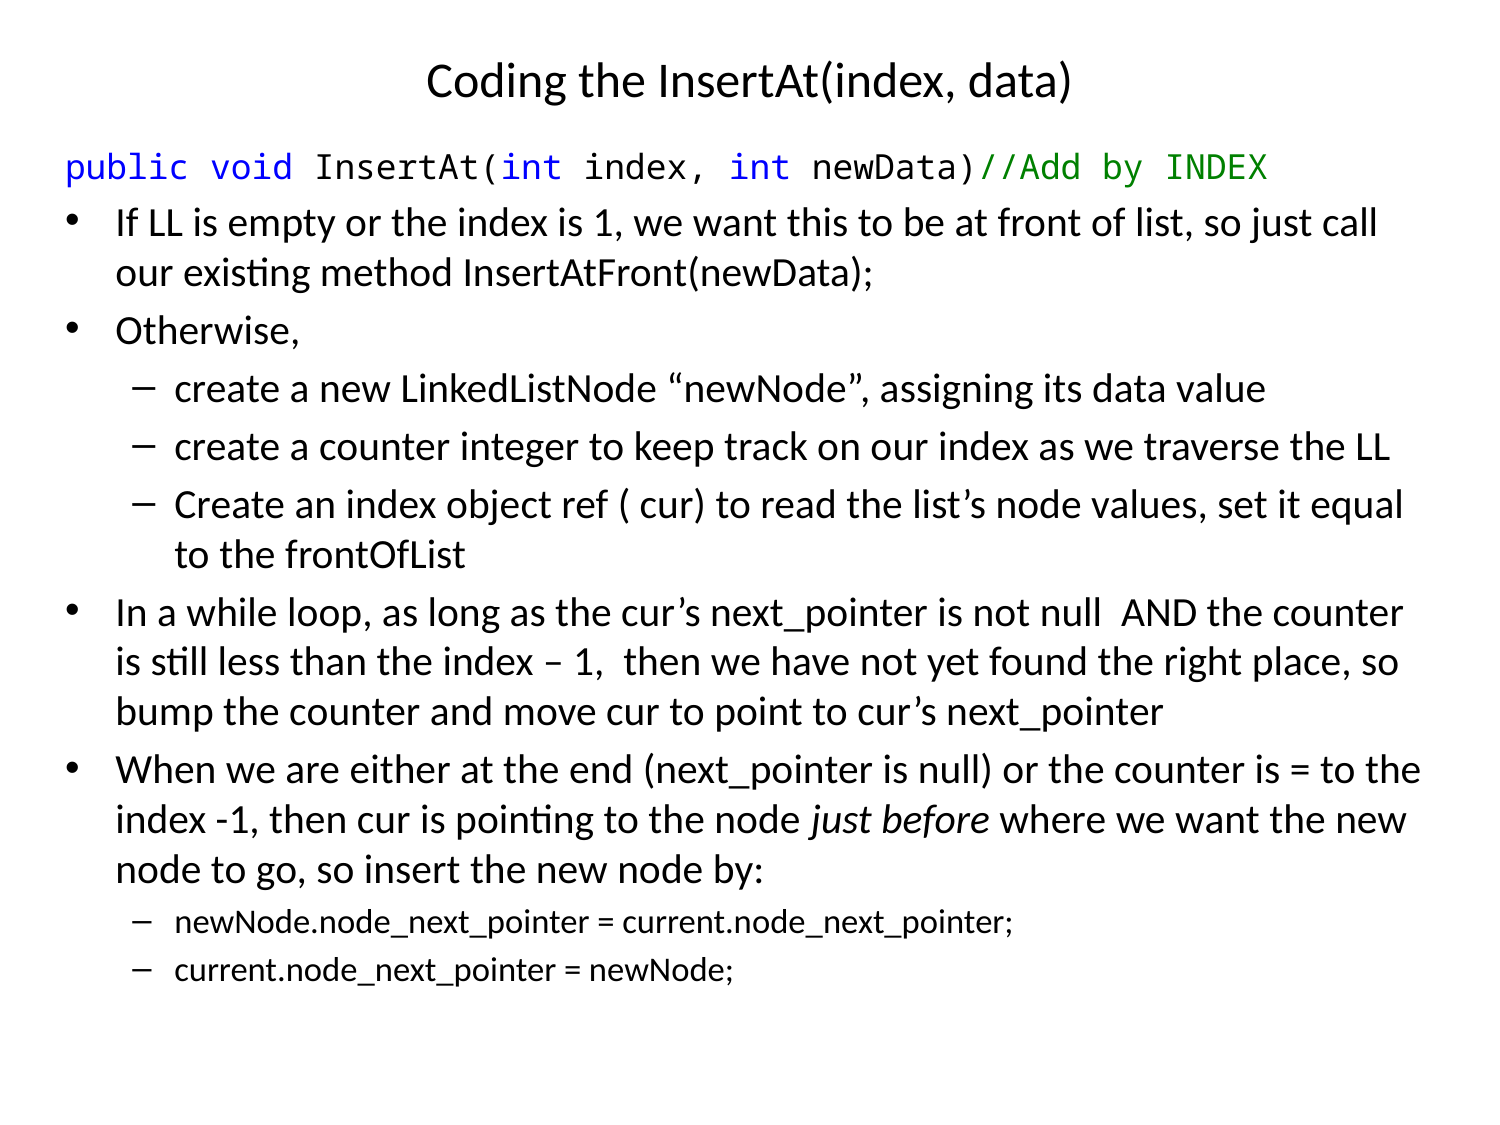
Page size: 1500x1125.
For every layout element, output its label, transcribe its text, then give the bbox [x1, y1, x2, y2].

title Coding the InsertAt(index, data) [75, 24, 1425, 130]
list public void InsertAt(int index, int newData)//Add by INDEX If LL is empty or the index is 1, we want this to be at front of list, so just call our existing method InsertAtFront(newData); Otherwise, create a new LinkedListNode “newNode”, assigning its data value create a counter integer to keep track on our index as we traverse the LL Create an index object ref ( cur) to read the list’s node values, set it equal to the frontOfList In a while loop, as long as the cur’s next_pointer is not null AND the counter is still less than the index – 1, then we have not yet found the right place, so bump the counter and move cur to point to cur’s next_pointer When we are either at the end (next_pointer is null) or the counter is = to the index -1, then cur is pointing to the node just before where we want the new node to go, so insert the new node by: newNode.node_next_pointer = current.node_next_pointer; current.node_next_pointer = newNode; [50, 137, 1450, 1063]
